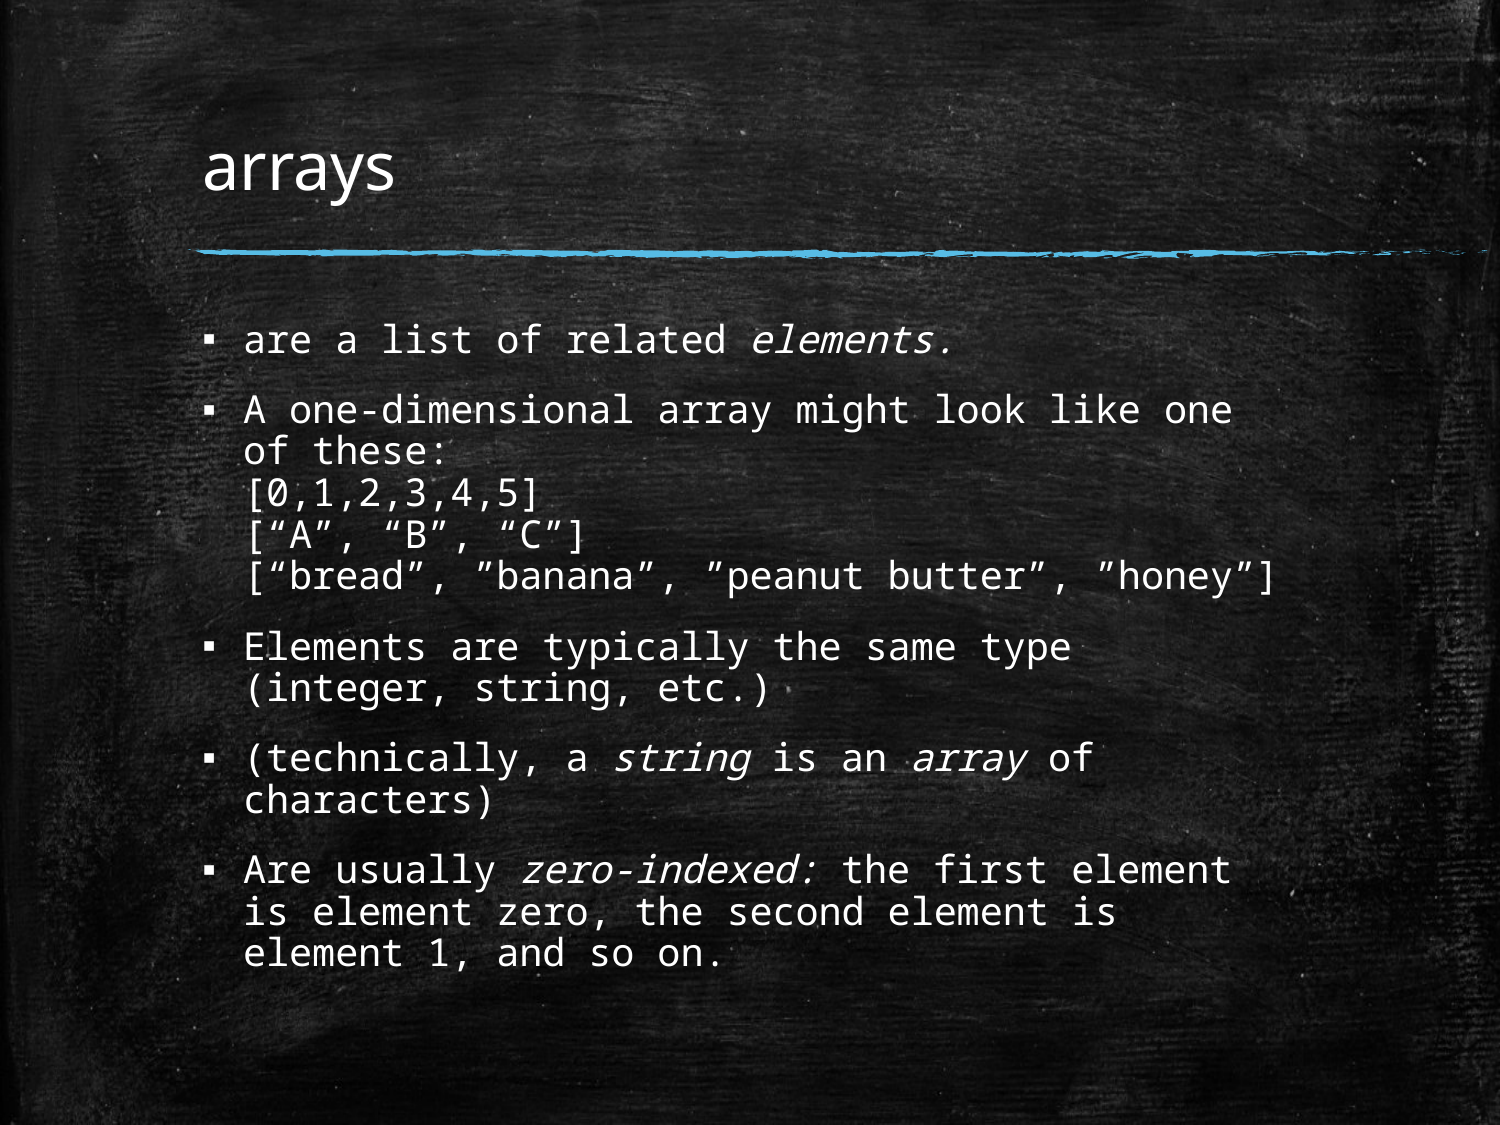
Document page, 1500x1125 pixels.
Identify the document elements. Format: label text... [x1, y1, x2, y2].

list are a list of related elements. A one-dimensional array might look like one of these: [0,1,2,3,4,5] [“A”, “B”, “C”] [“bread”, ”banana”, ”peanut butter”, ”honey”] Elements are typically the same type (integer, string, etc.) (technically, a string is an array of characters) Are usually zero-indexed: the first element is element zero, the second element is element 1, and so on. [187, 312, 1313, 1013]
title arrays [187, 45, 1313, 213]
